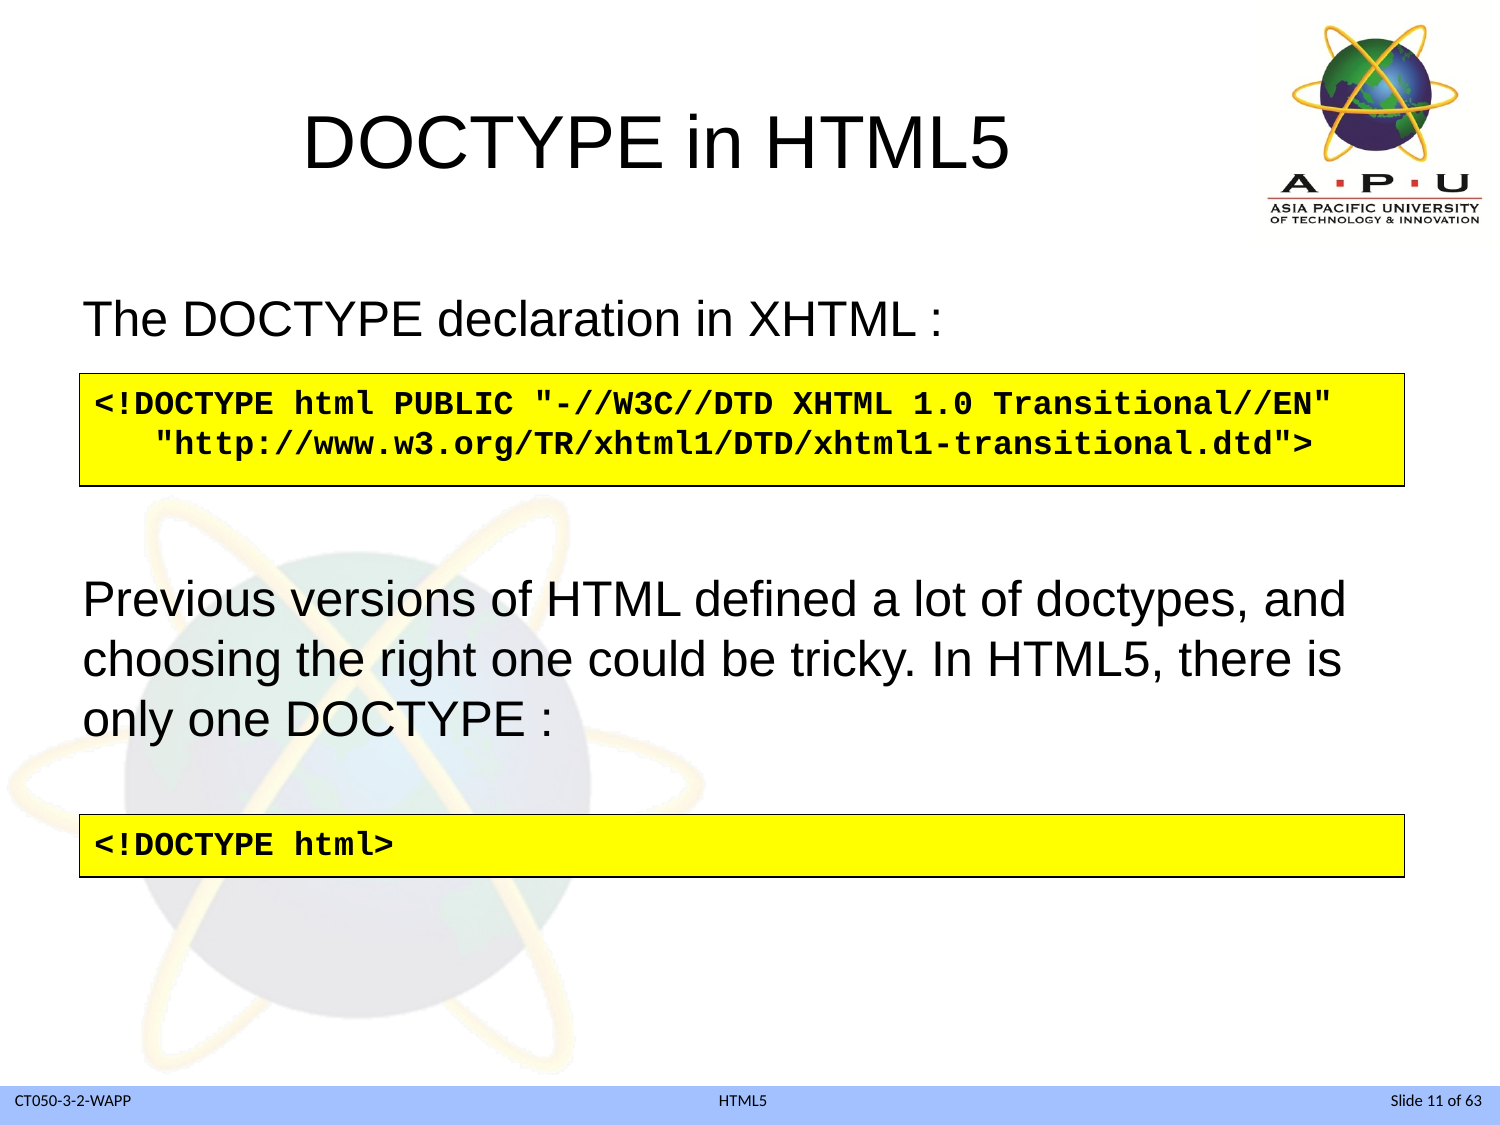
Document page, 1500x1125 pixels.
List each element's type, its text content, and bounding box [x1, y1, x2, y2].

title DOCTYPE in HTML5 [79, 45, 1235, 233]
text_box <!DOCTYPE html> [79, 814, 1405, 877]
picture [1251, 0, 1500, 249]
list The DOCTYPE declaration in XHTML : Previous versions of HTML defined a lot of doctypes, and choosing the right one could be tricky. In HTML5, there is only one DOCTYPE : [67, 278, 1418, 1022]
text_box <!DOCTYPE html PUBLIC "-//W3C//DTD XHTML 1.0 Transitional//EN" "http://www.w3.org/TR/xhtml1/DTD/xhtml1-transitional.dtd"> [79, 373, 1405, 486]
